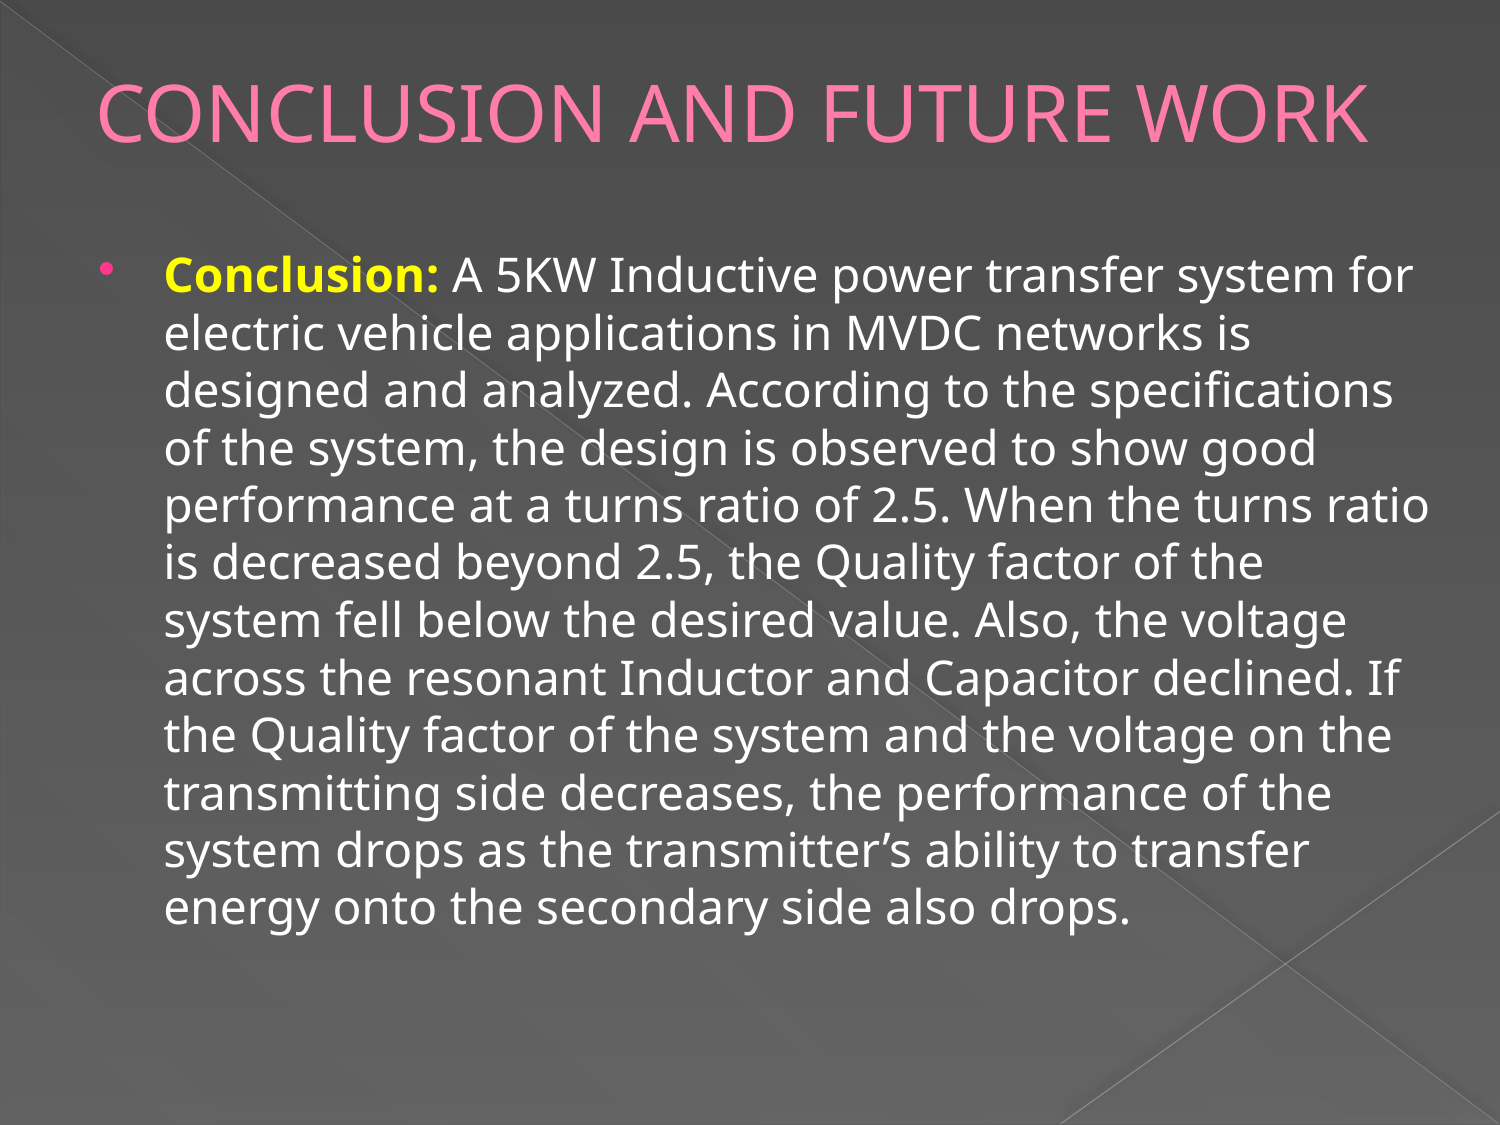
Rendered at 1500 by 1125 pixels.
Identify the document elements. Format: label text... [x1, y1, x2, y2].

list Conclusion: A 5KW Inductive power transfer system for electric vehicle applications in MVDC networks is designed and analyzed. According to the specifications of the system, the design is observed to show good performance at a turns ratio of 2.5. When the turns ratio is decreased beyond 2.5, the Quality factor of the system fell below the desired value. Also, the voltage across the resonant Inductor and Capacitor declined. If the Quality factor of the system and the voltage on the transmitting side decreases, the performance of the system drops as the transmitter’s ability to transfer energy onto the secondary side also drops. [75, 237, 1450, 1125]
title CONCLUSION AND FUTURE WORK [0, 43, 1425, 274]
